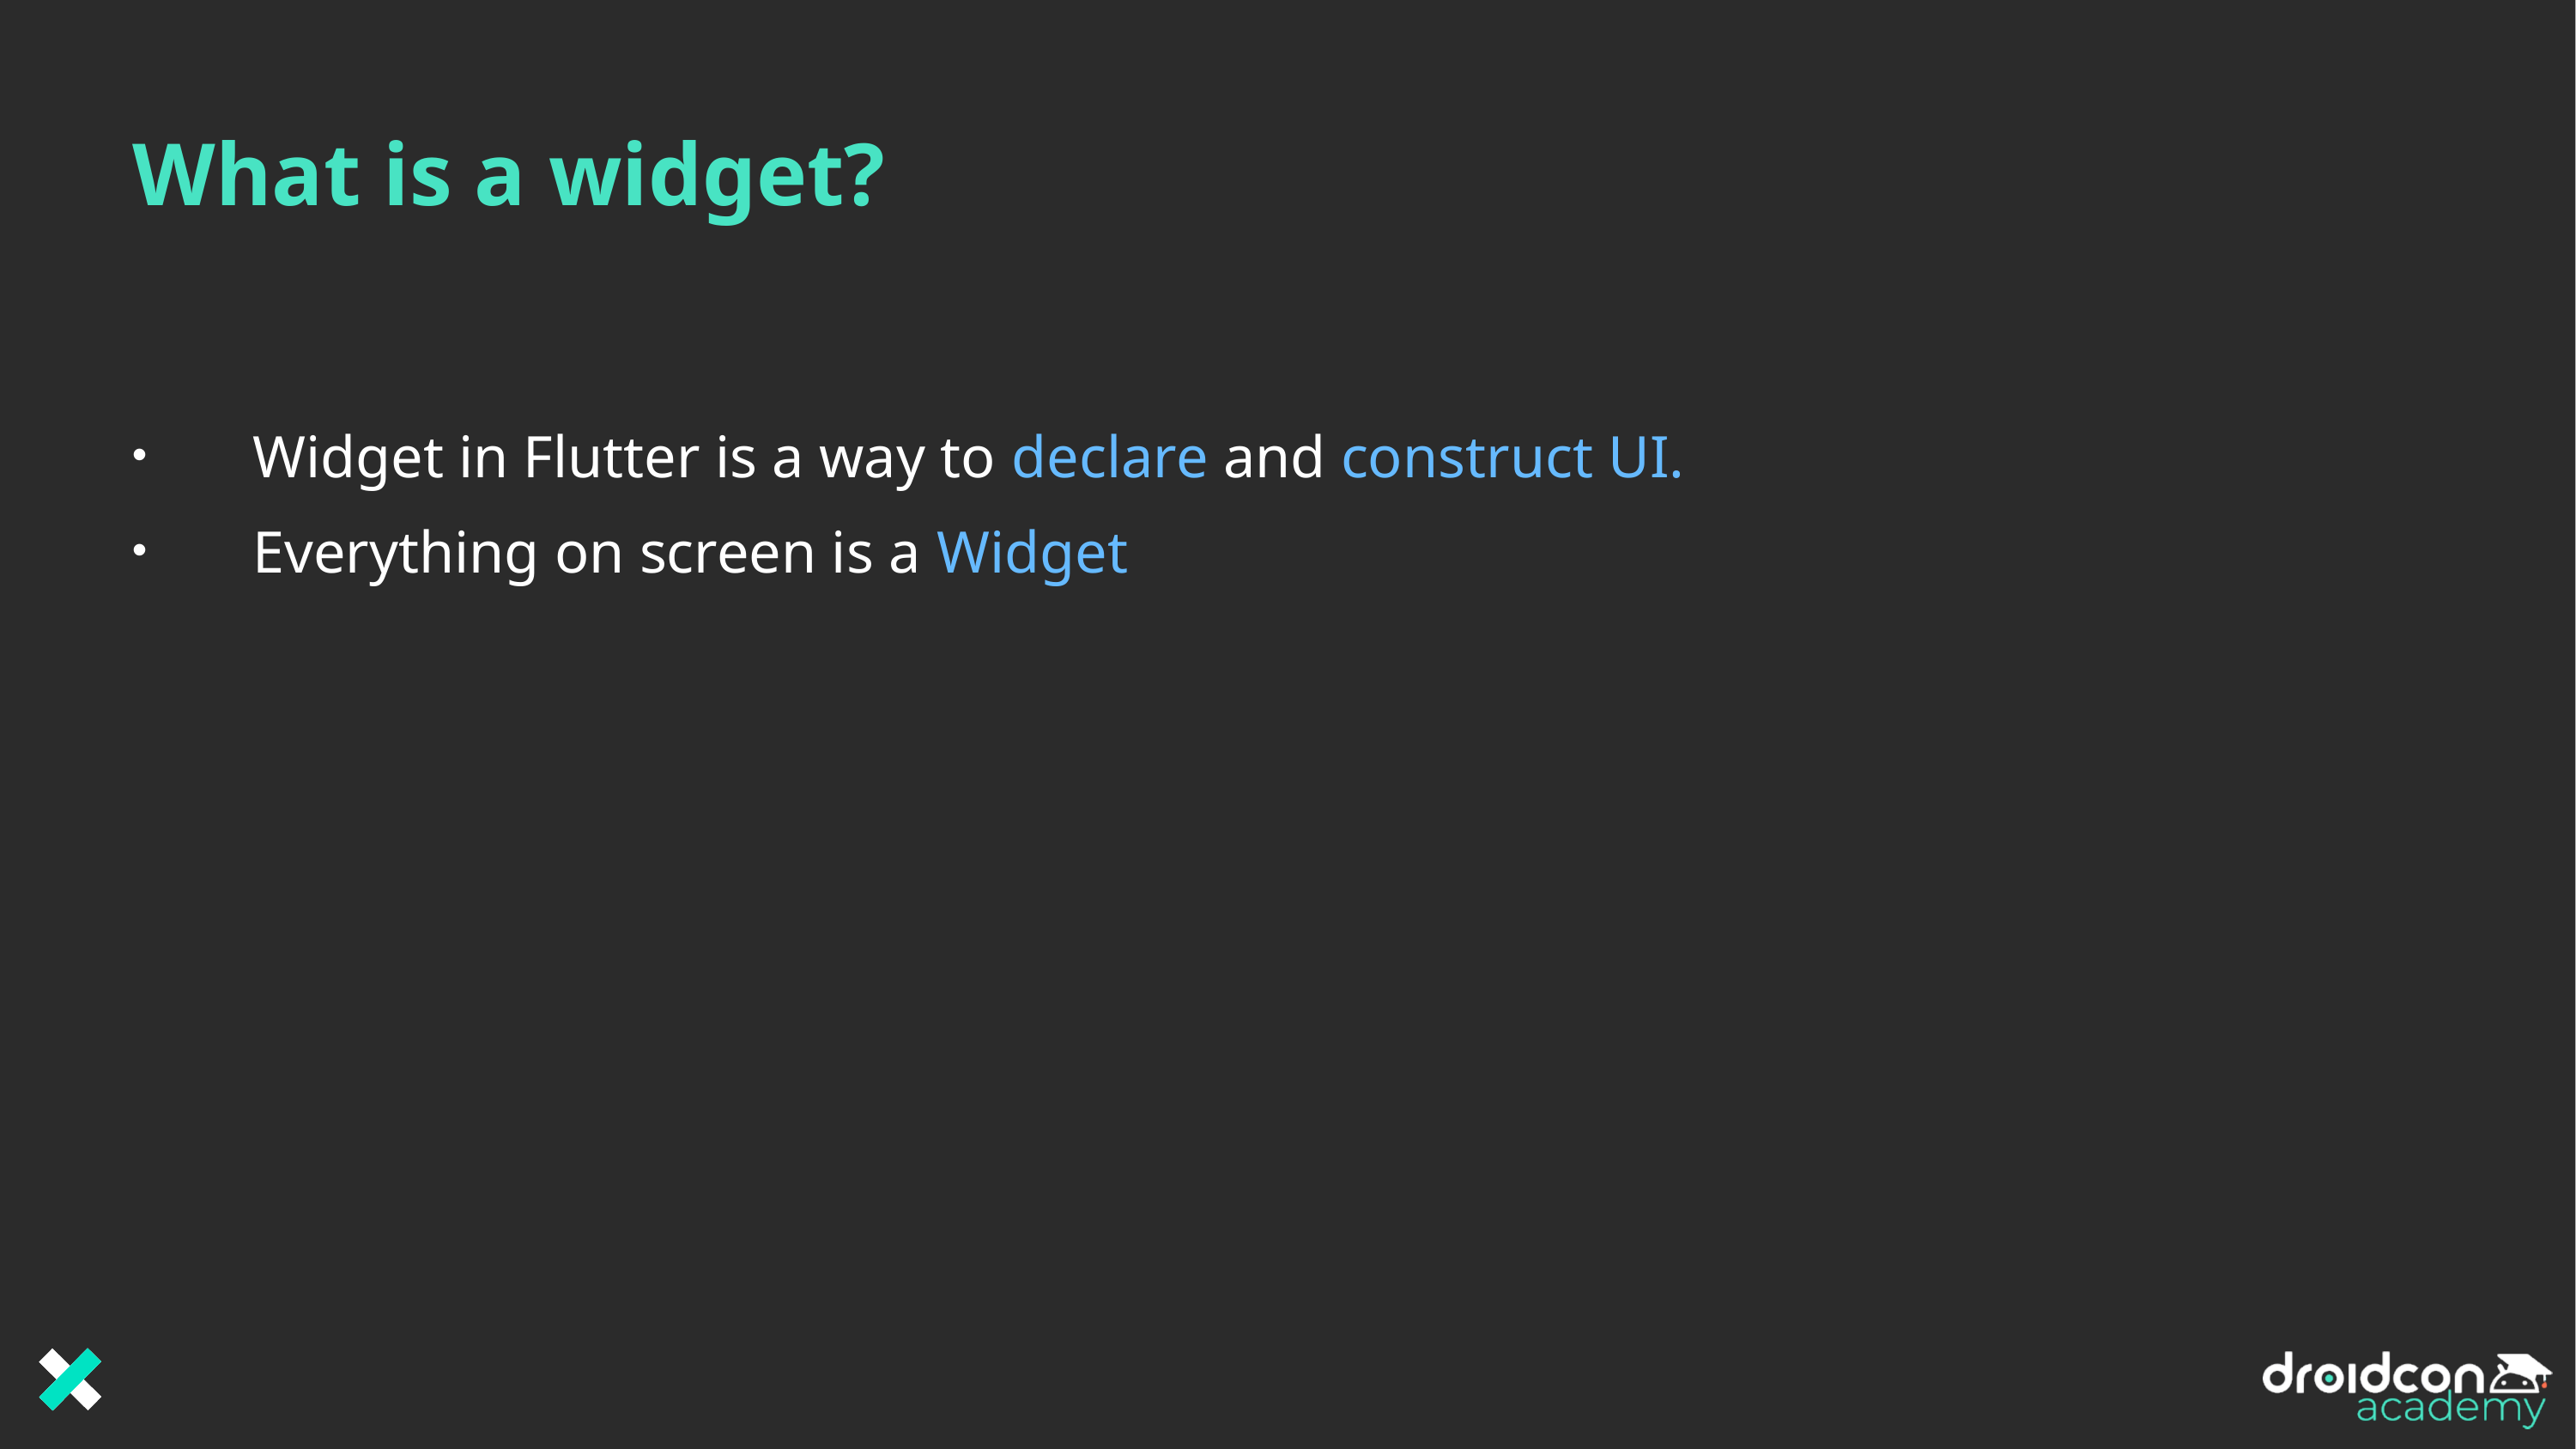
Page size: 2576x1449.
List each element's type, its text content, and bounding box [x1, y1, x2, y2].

list Widget in Flutter is a way to declare and construct UI. Everything on screen is a Widget [118, 413, 2457, 776]
picture [2263, 1351, 2553, 1429]
title What is a widget? [119, 120, 2458, 236]
